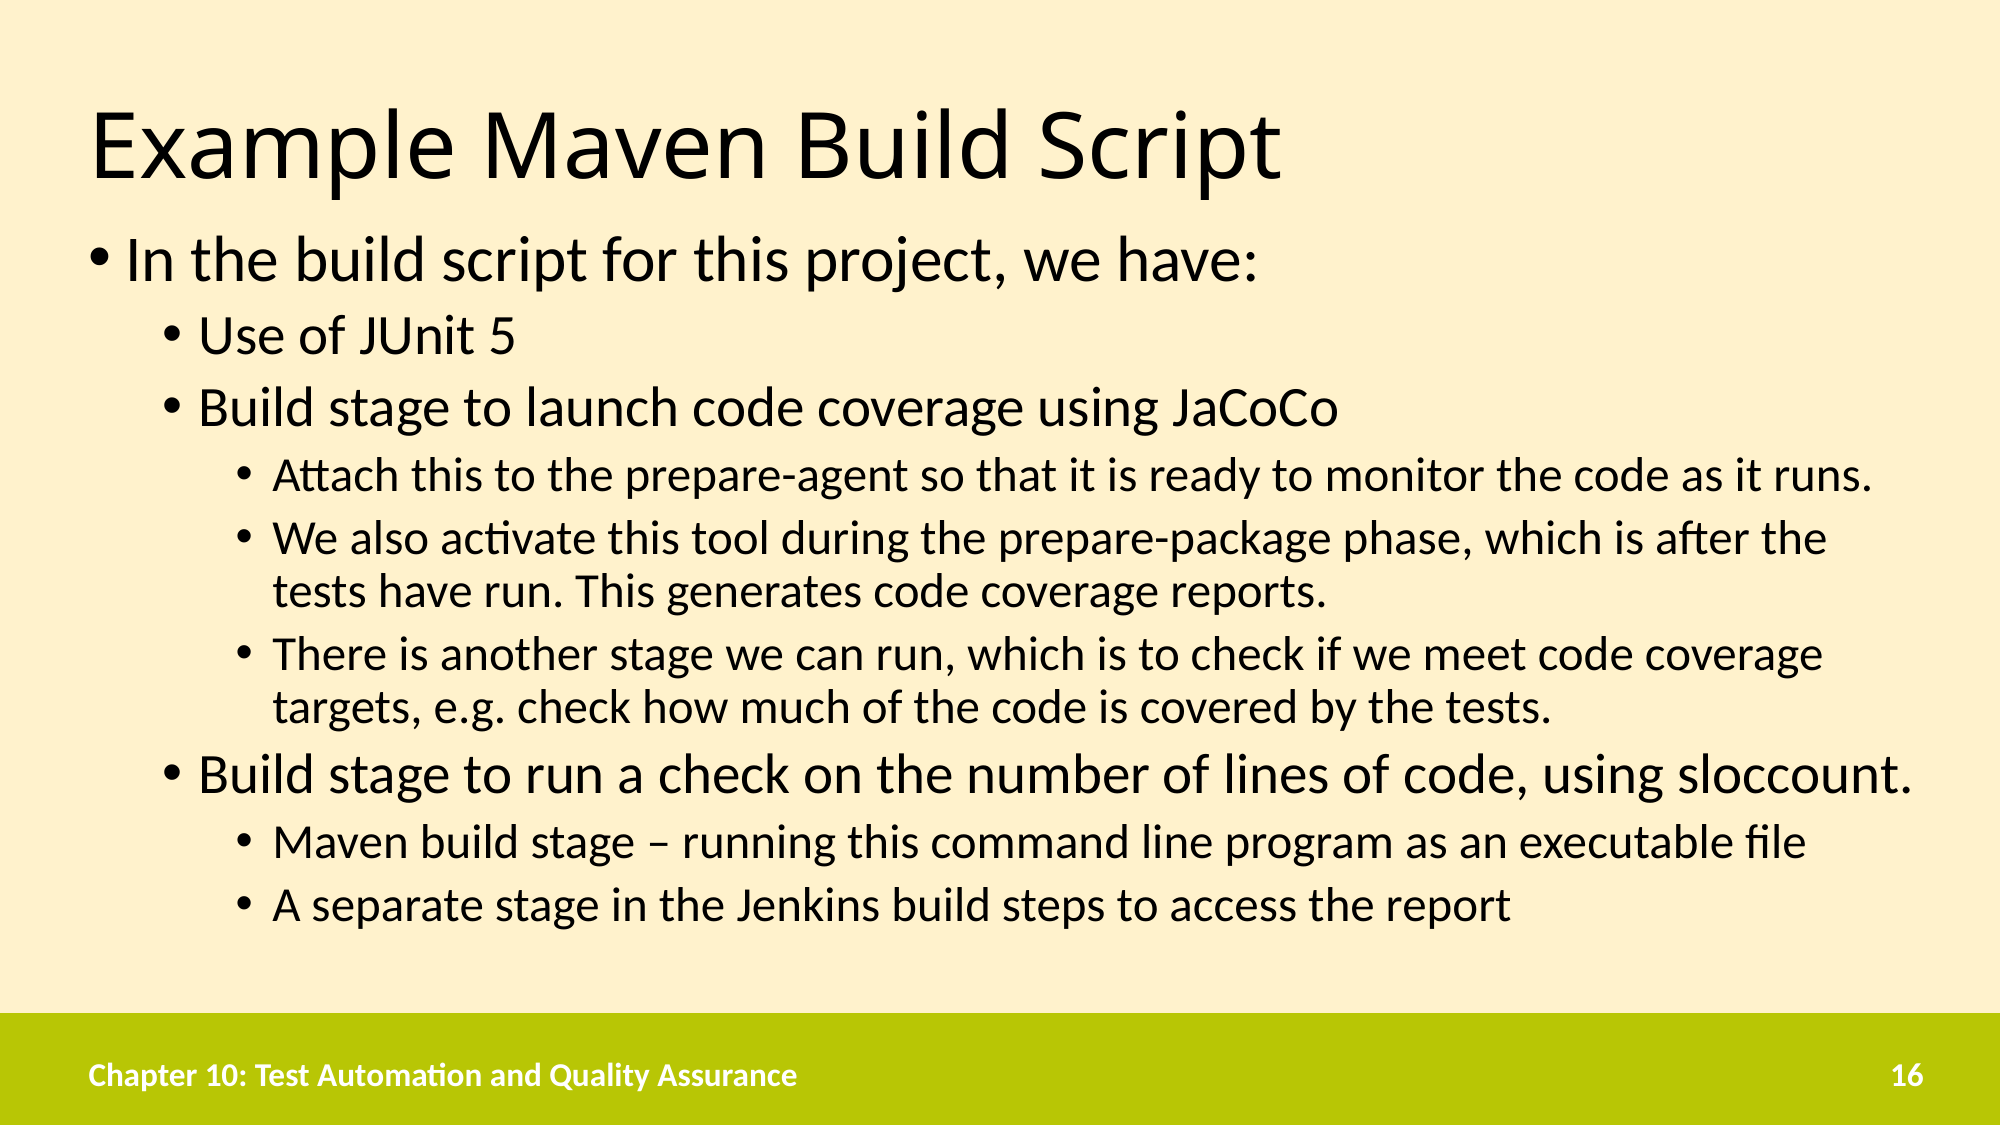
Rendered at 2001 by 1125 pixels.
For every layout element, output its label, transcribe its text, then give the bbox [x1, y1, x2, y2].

slide_number 16 [1412, 1042, 1939, 1103]
title Example Maven Build Script [73, 40, 1939, 217]
footer Chapter 10: Test Automation and Quality Assurance [73, 1042, 1002, 1103]
list In the build script for this project, we have: Use of JUnit 5 Build stage to launch code coverage using JaCoCo Attach this to the prepare-agent so that it is ready to monitor the code as it runs. We also activate this tool during the prepare-package phase, which is after the tests have run. This generates code coverage reports. There is another stage we can run, which is to check if we meet code coverage targets, e.g. check how much of the code is covered by the tests. Build stage to run a check on the number of lines of code, using sloccount. Maven build stage – running this command line program as an executable file A separate stage in the Jenkins build steps to access the report [73, 217, 1939, 994]
